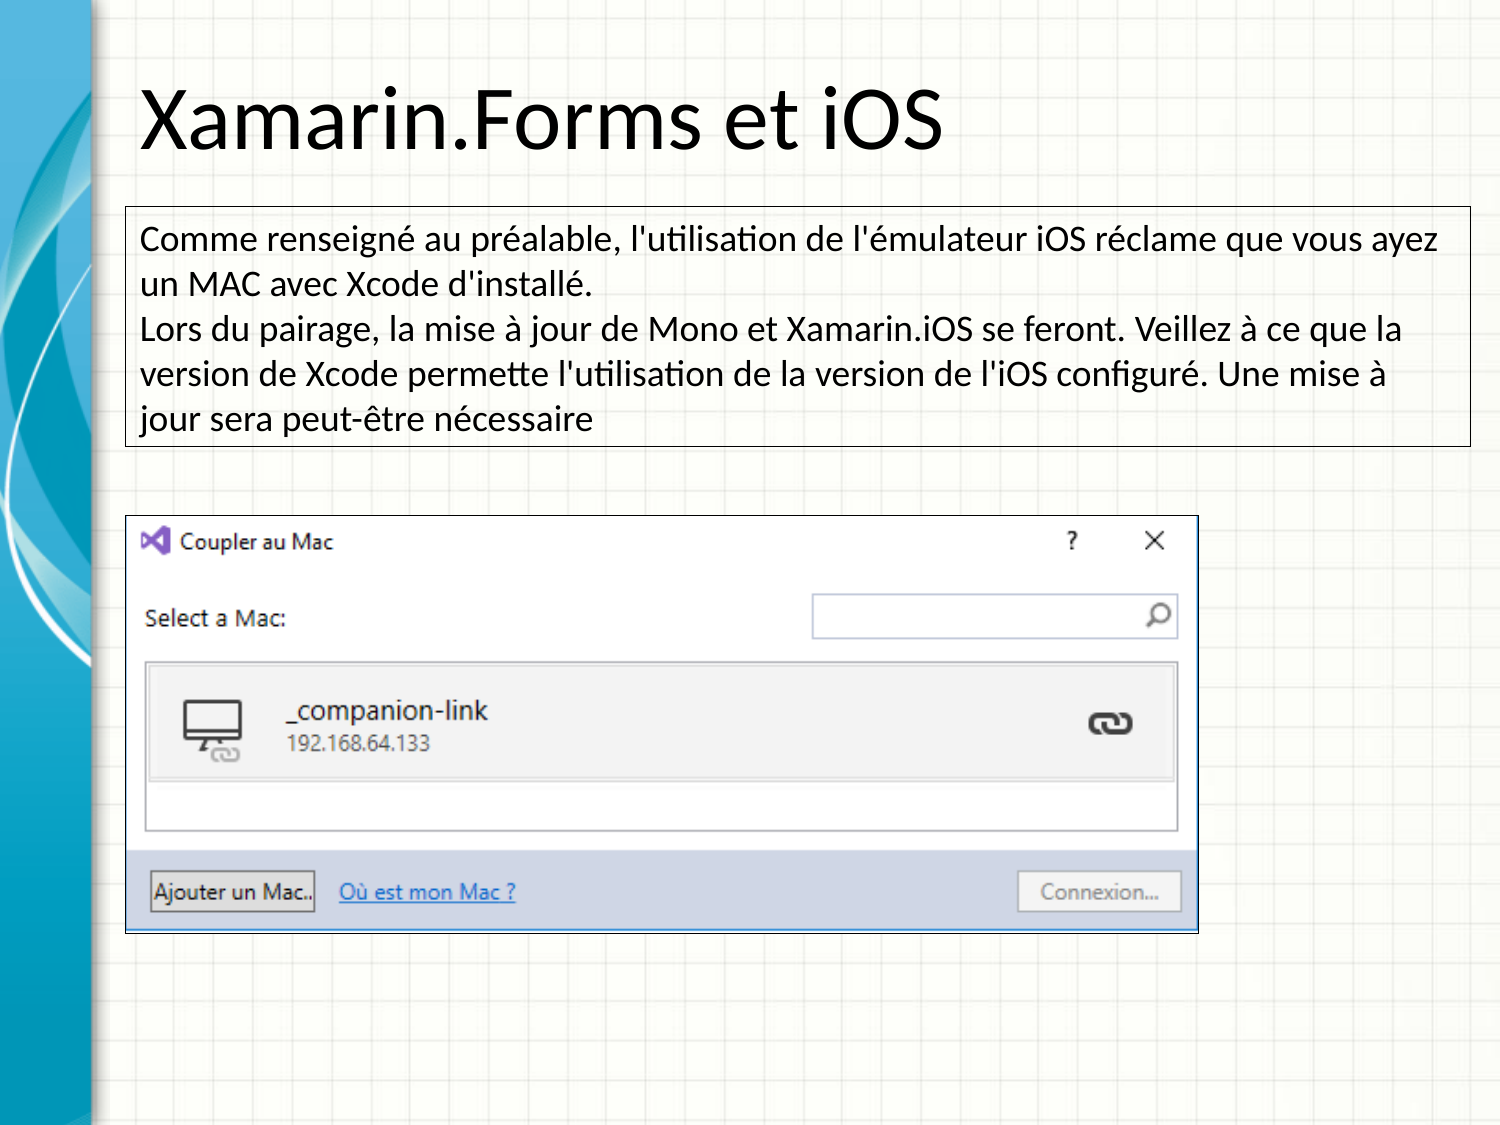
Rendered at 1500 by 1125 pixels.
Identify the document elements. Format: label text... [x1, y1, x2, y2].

text_box Comme renseigné au préalable, l'utilisation de l'émulateur iOS réclame que vous ayez un MAC avec Xcode d'installé. Lors du pairage, la mise à jour de Mono et Xamarin.iOS se feront. Veillez à ce que la version de Xcode permette l'utilisation de la version de l'iOS configuré. Une mise à jour sera peut-être nécessaire [125, 206, 1471, 447]
title Xamarin.Forms et iOS [125, 19, 1450, 206]
picture [0, 0, 1500, 1125]
